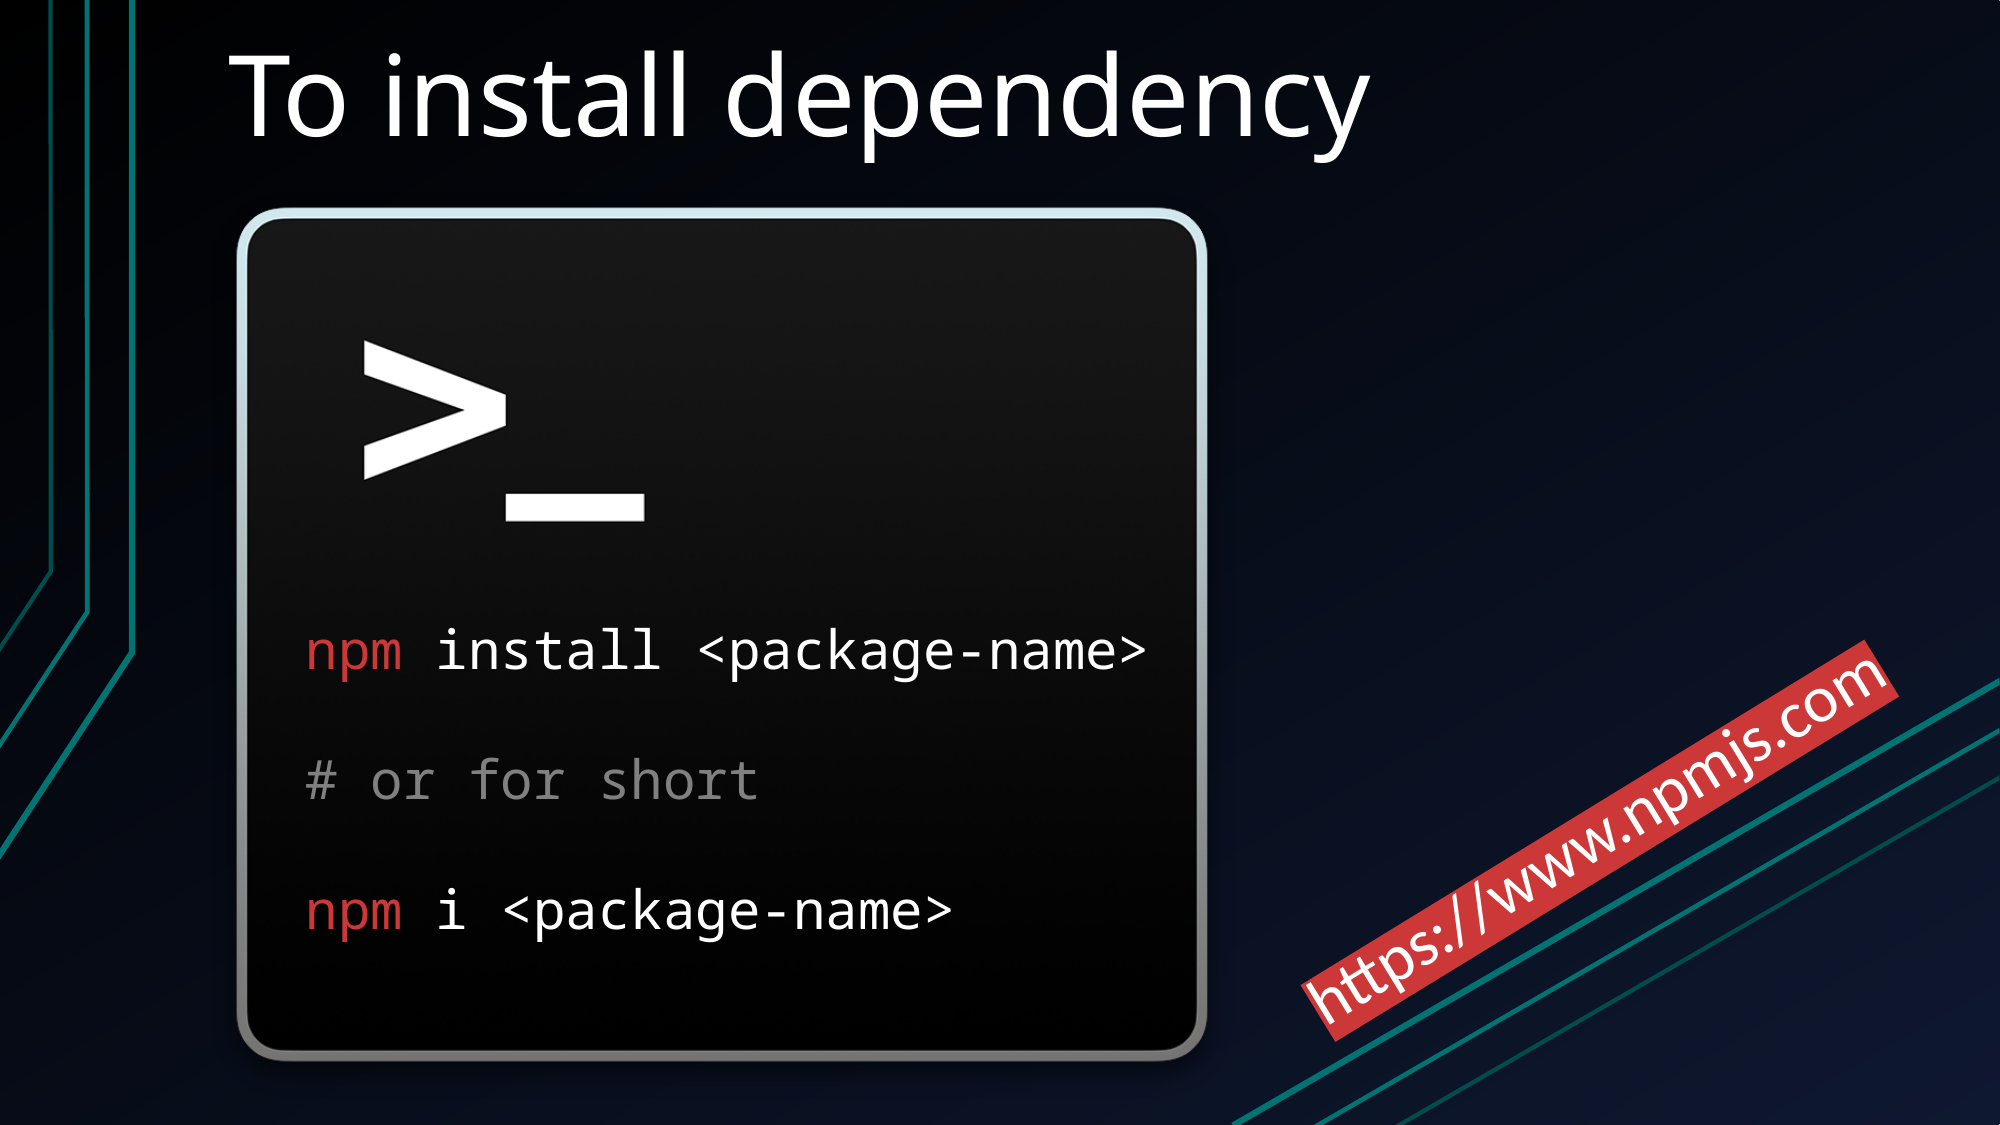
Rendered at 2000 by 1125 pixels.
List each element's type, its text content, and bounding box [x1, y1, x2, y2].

picture [172, 85, 1272, 1125]
text_box https://www.npmjs.com [1279, 610, 1914, 1053]
title To install dependency [208, 0, 1675, 171]
